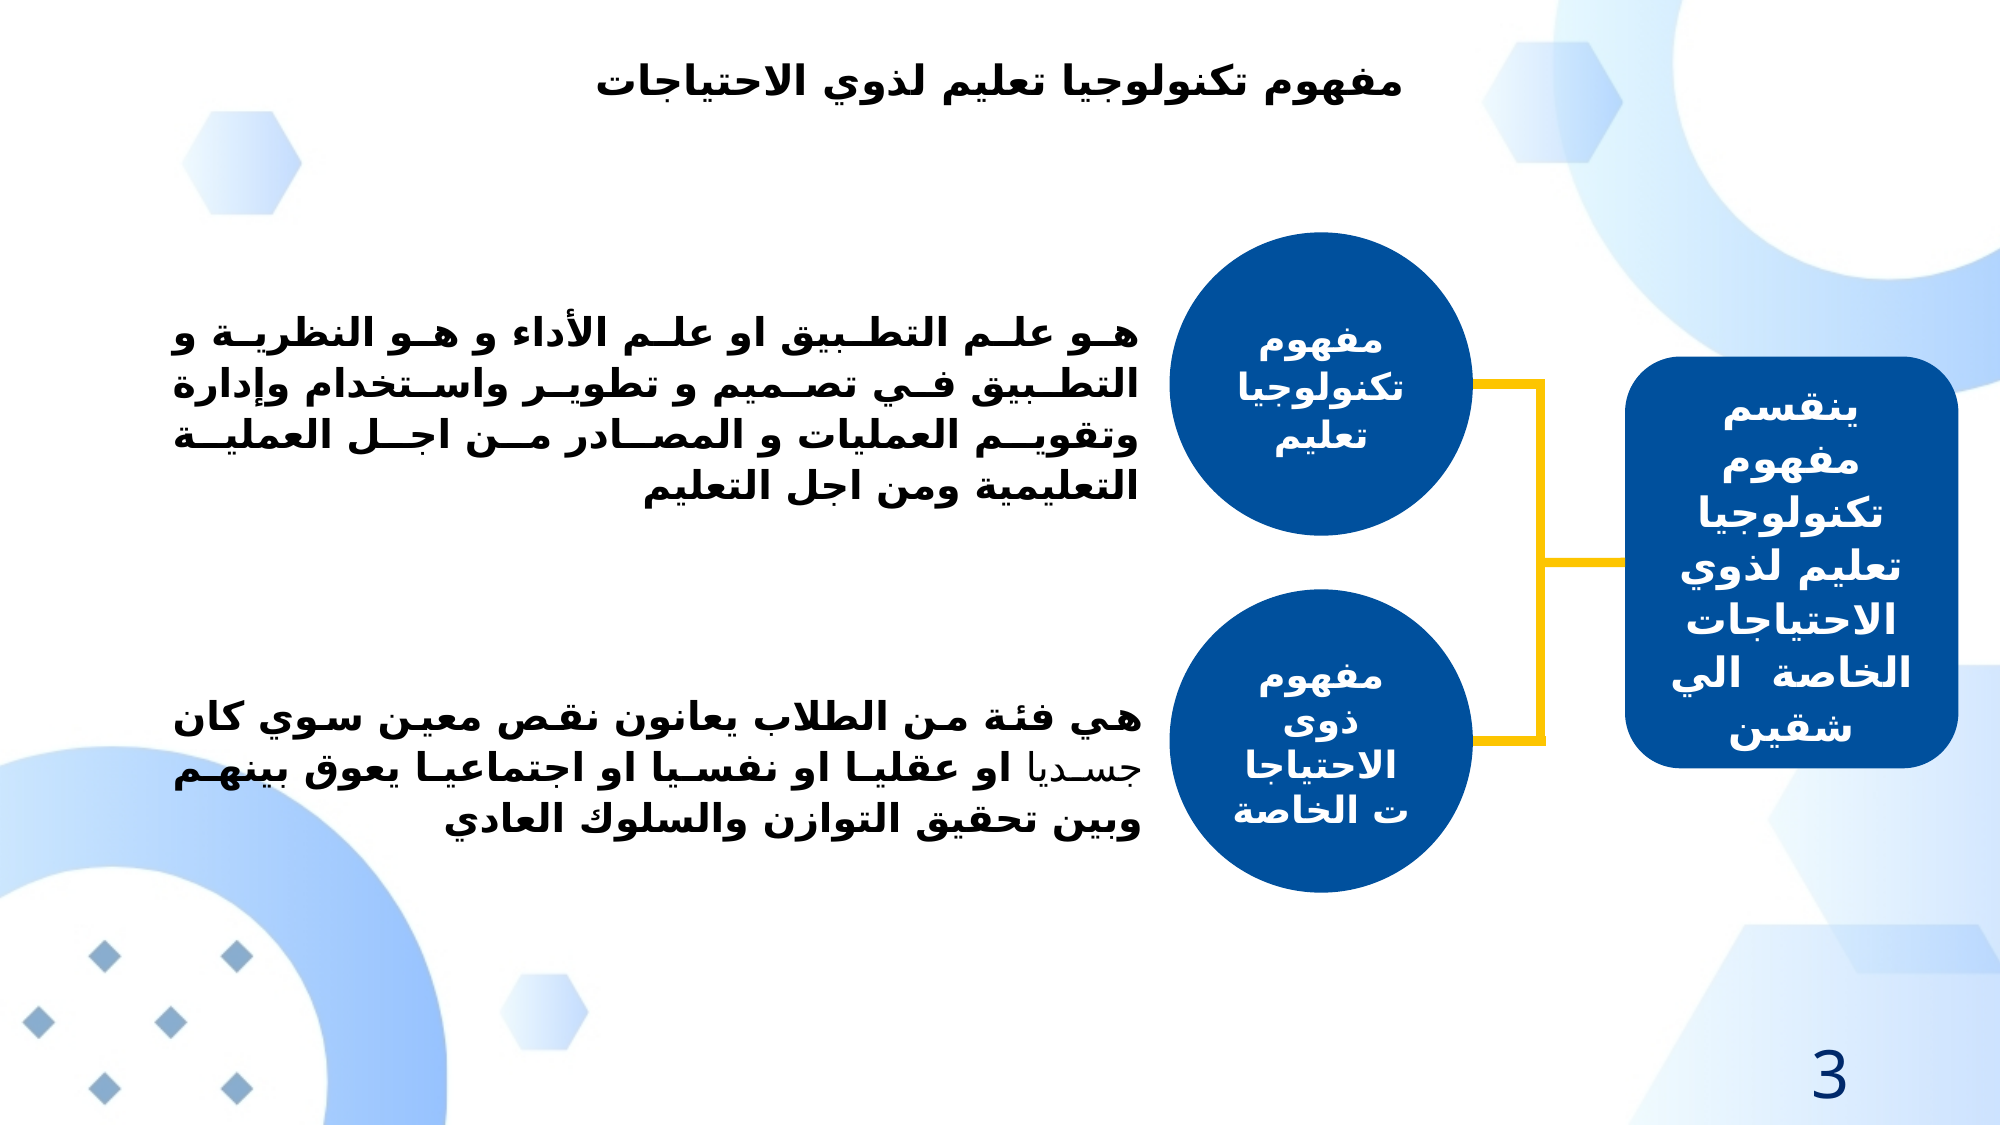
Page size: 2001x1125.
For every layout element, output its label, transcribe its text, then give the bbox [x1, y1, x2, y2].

text_box مفهوم تكنولوجيا تعليم [1168, 231, 1474, 537]
text_box هي فئة من الطلاب يعانون نقص معين سوي كان جسديا او عقليا او نفسيا او اجتماعيا يعوق بينهم وبين تحقيق التوازن والسلوك العادي [157, 680, 1158, 848]
slide_number 3 [1414, 1047, 1865, 1108]
text_box مفهوم تكنولوجيا تعليم لذوي الاحتياجات [499, 46, 1501, 112]
text_box مفهوم ذوى الاحتياجات الخاصة [1168, 588, 1474, 894]
text_box هو علم التطبيق او علم الأداء و هو النظرية و التطبيق في تصميم و تطوير واستخدام وإدارة وتقويم العمليات و المصادر من اجل العملية التعليمية ومن اجل التعليم [157, 296, 1155, 515]
text_box ينقسم مفهوم تكنولوجيا تعليم لذوي الاحتياجات الخاصة الي شقين [1623, 355, 1960, 770]
